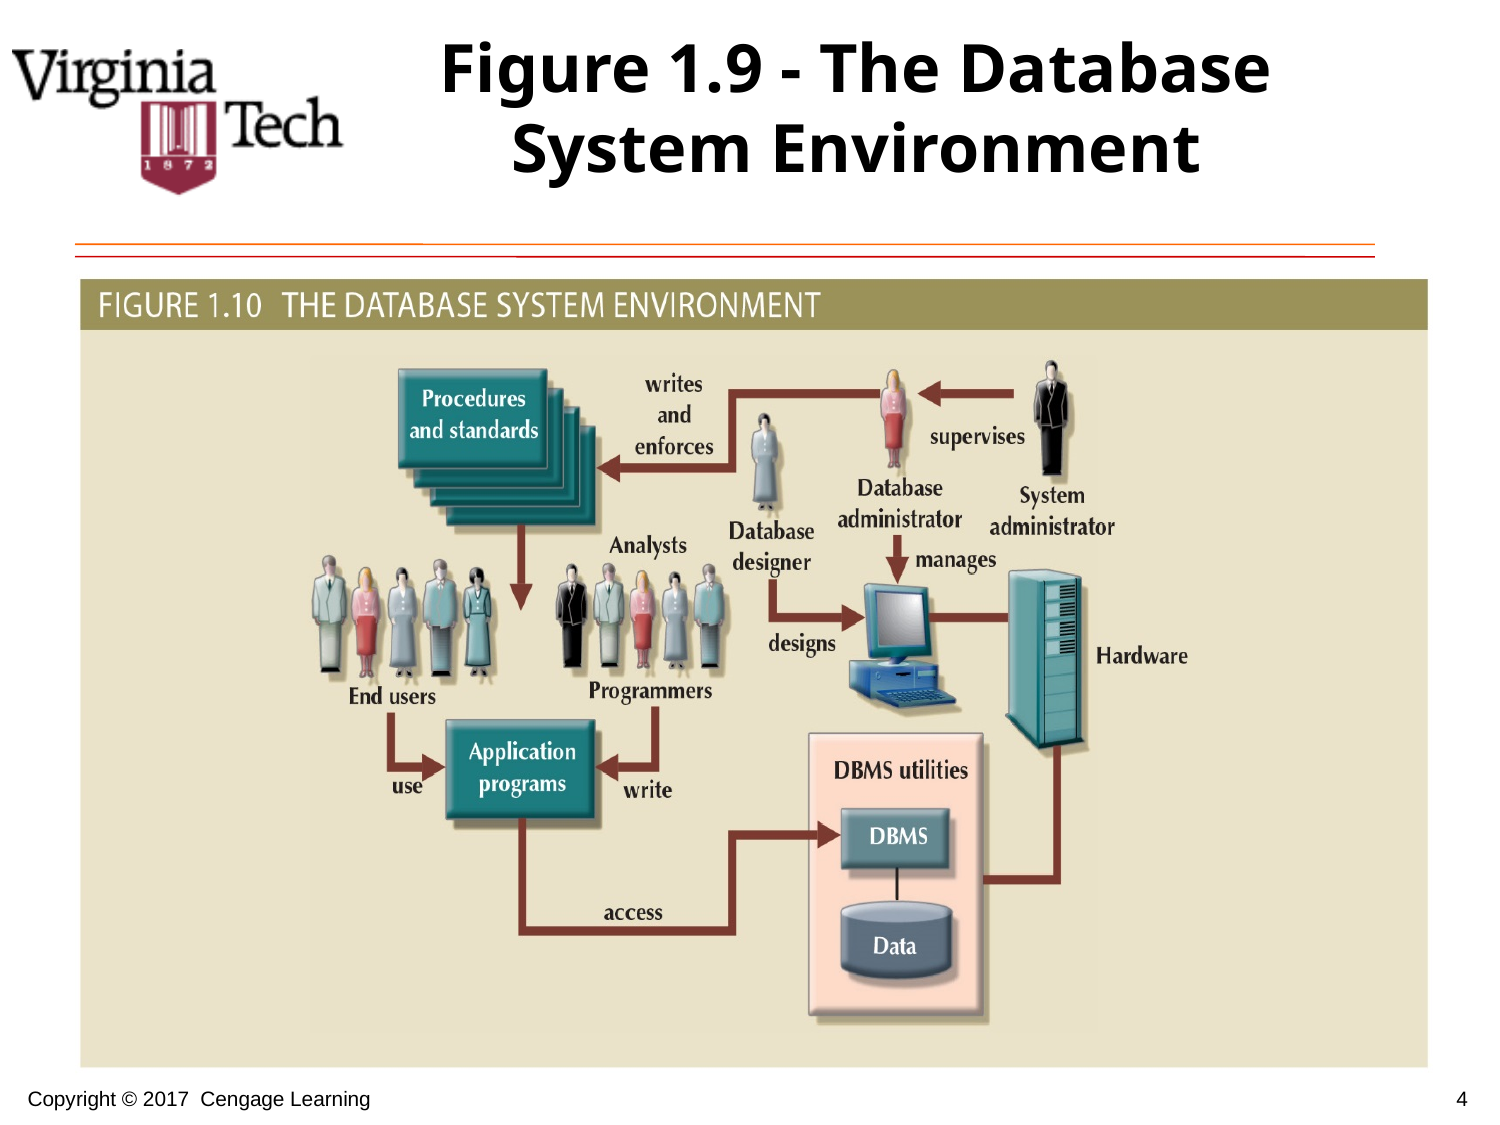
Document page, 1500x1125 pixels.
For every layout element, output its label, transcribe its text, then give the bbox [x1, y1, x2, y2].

picture [12, 49, 350, 197]
picture [74, 274, 1433, 1076]
title Figure 1.9 - The Database System Environment [350, 12, 1363, 200]
text_box 4 [1441, 1077, 1500, 1116]
text_box Copyright © 2017 Cengage Learning [12, 1078, 488, 1116]
